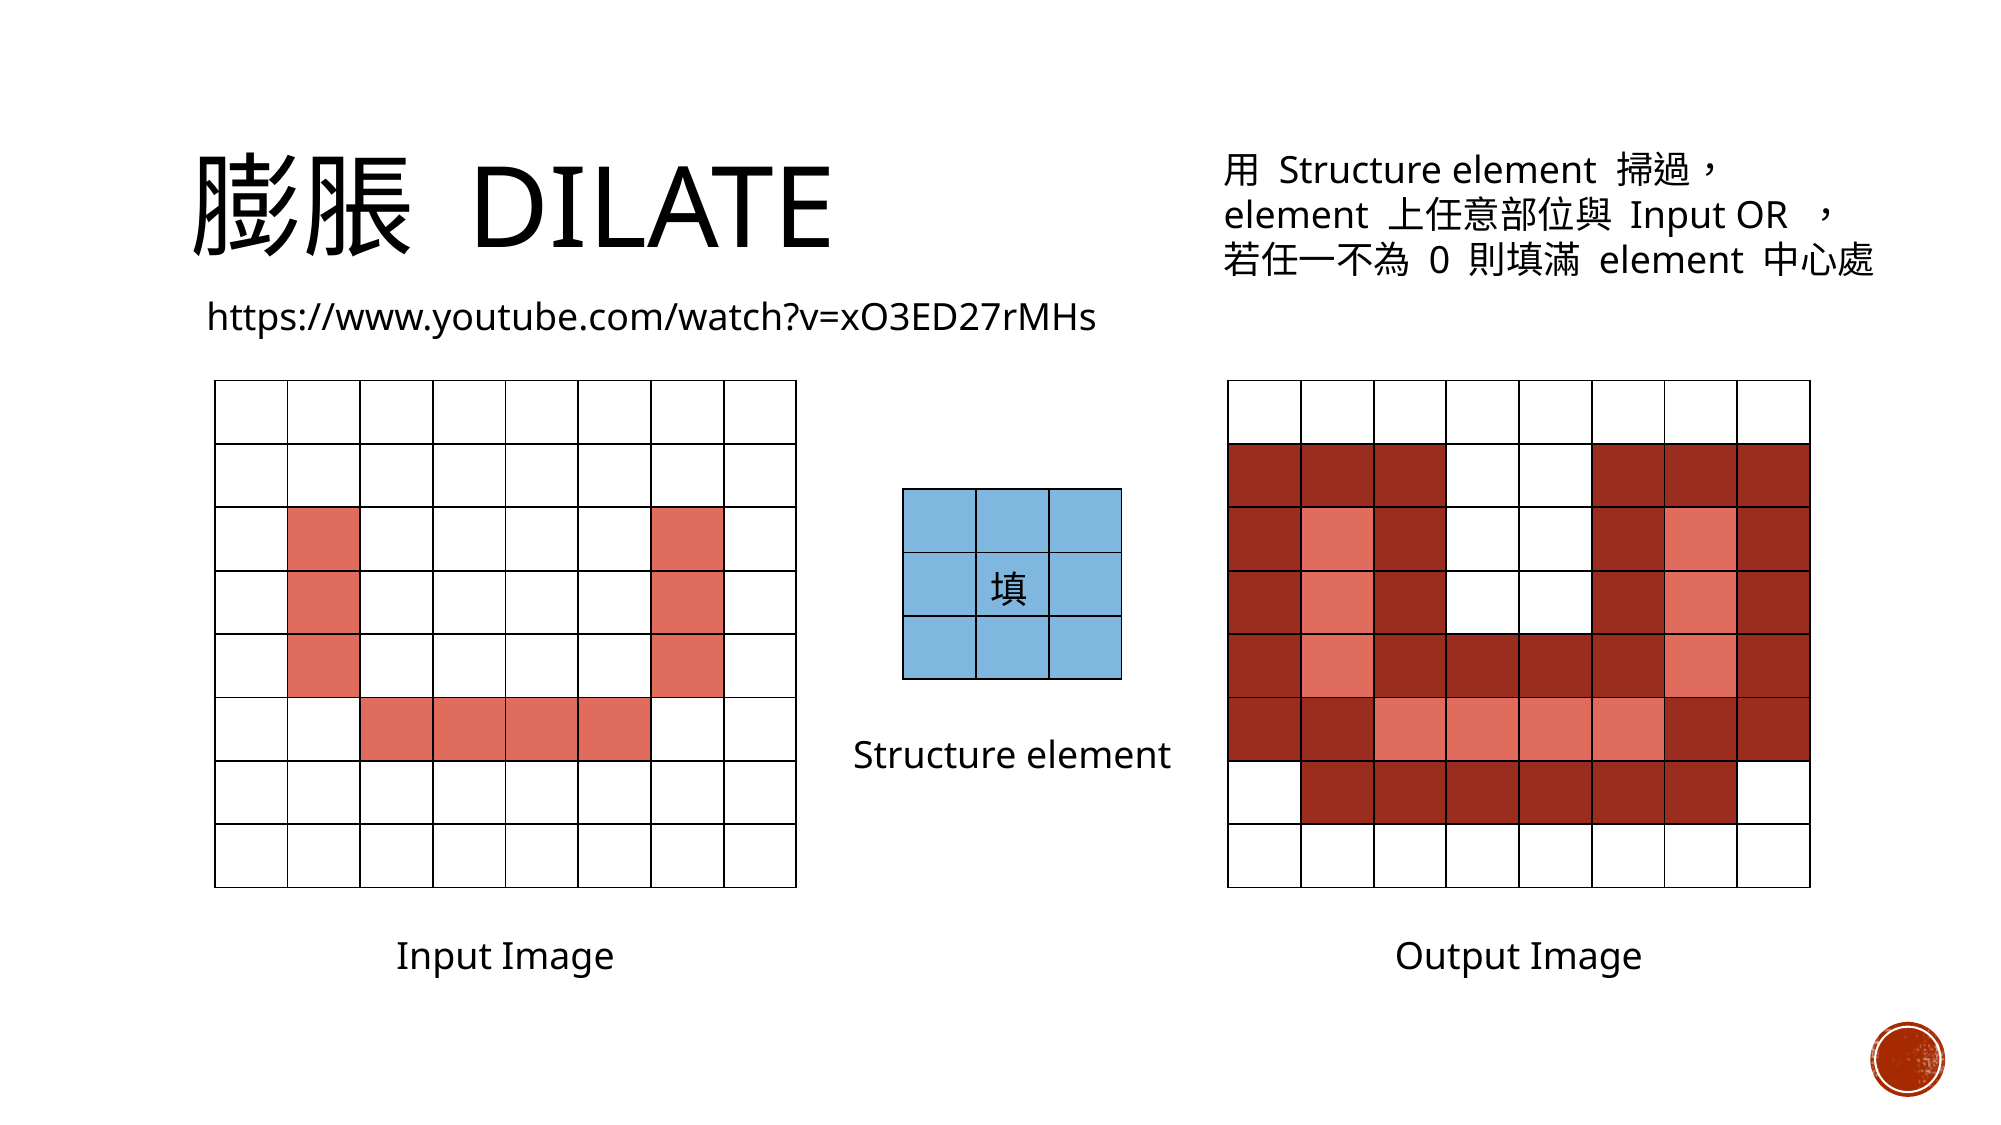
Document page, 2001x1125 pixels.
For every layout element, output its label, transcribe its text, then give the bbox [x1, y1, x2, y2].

text_box Structure element [838, 723, 1187, 784]
table_cell [1593, 635, 1664, 697]
table_header [434, 381, 505, 443]
table_header [1520, 381, 1591, 443]
table_cell [1593, 572, 1664, 633]
table_header [1229, 381, 1300, 443]
table_cell [361, 508, 432, 570]
table_cell [652, 508, 723, 570]
table_cell [579, 762, 650, 823]
table_cell [361, 572, 432, 633]
table_cell [506, 508, 577, 570]
table_cell [1665, 635, 1736, 697]
table_cell [1520, 508, 1591, 570]
table_cell [1738, 762, 1809, 823]
table_cell [652, 698, 723, 760]
table_cell [1375, 445, 1445, 506]
table_cell [1447, 698, 1518, 760]
table_cell [361, 762, 432, 823]
text_box Output Image [1380, 925, 1659, 985]
table_cell [1447, 445, 1518, 506]
table_cell [288, 508, 359, 570]
table_cell [361, 635, 432, 697]
table_cell [1302, 698, 1373, 760]
table_cell [1229, 762, 1300, 823]
table_header [652, 381, 723, 443]
table_cell [1447, 572, 1518, 633]
table_cell [1520, 825, 1591, 887]
table_cell [1593, 825, 1664, 887]
text_box Input Image [381, 925, 630, 985]
table_cell [434, 508, 505, 570]
table_cell [1229, 825, 1300, 887]
table_cell [434, 698, 505, 760]
table_cell [652, 572, 723, 633]
table_cell [1665, 762, 1736, 823]
table_cell [1050, 553, 1121, 615]
table_header [1738, 381, 1809, 443]
table_header [1447, 381, 1518, 443]
table_cell [288, 762, 359, 823]
table_cell [579, 508, 650, 570]
table_header [1050, 490, 1121, 552]
table_header [1302, 381, 1373, 443]
table_cell [1665, 572, 1736, 633]
table_cell [725, 508, 795, 570]
table_cell [1593, 762, 1664, 823]
table_cell [434, 762, 505, 823]
table_header [1665, 381, 1736, 443]
table_cell [1302, 635, 1373, 697]
table_cell [434, 825, 505, 887]
table_cell [904, 617, 975, 678]
table_header [977, 490, 1048, 552]
table_cell [977, 617, 1048, 678]
table_cell [1665, 825, 1736, 887]
table_cell [506, 572, 577, 633]
table_cell [1665, 445, 1736, 506]
table_cell [1447, 635, 1518, 697]
table_cell [216, 572, 287, 633]
table_cell [652, 825, 723, 887]
table_header [288, 381, 359, 443]
table_cell [1738, 508, 1809, 570]
table_cell [1520, 698, 1591, 760]
table_cell [216, 445, 287, 506]
table_header [579, 381, 650, 443]
table_cell [506, 698, 577, 760]
table_cell [216, 825, 287, 887]
table_cell [579, 825, 650, 887]
title 膨脹 DILATE [175, 79, 1826, 344]
table_cell [579, 635, 650, 697]
table_cell [904, 553, 975, 615]
table_cell [1593, 508, 1664, 570]
table_cell [652, 635, 723, 697]
table_cell [1229, 508, 1300, 570]
text_box https://www.youtube.com/watch?v=xO3ED27rMHs [191, 285, 1113, 346]
table_cell [1447, 508, 1518, 570]
table_cell [1738, 635, 1809, 697]
table_cell [1302, 445, 1373, 506]
table_cell [216, 635, 287, 697]
table_cell [1665, 698, 1736, 760]
table_header [1375, 381, 1445, 443]
table_header [1593, 381, 1664, 443]
table_cell [1229, 445, 1300, 506]
table_header [506, 381, 577, 443]
table_cell [1447, 762, 1518, 823]
table_cell [579, 698, 650, 760]
table_cell [1738, 572, 1809, 633]
table_cell [1375, 698, 1445, 760]
table_cell [288, 825, 359, 887]
table_cell [1520, 762, 1591, 823]
table_cell [361, 698, 432, 760]
table_cell [1229, 698, 1300, 760]
table_cell [434, 635, 505, 697]
table_cell [506, 445, 577, 506]
table_cell [1229, 635, 1300, 697]
table_cell [216, 508, 287, 570]
table_cell [1375, 635, 1445, 697]
table_cell [1302, 572, 1373, 633]
table_cell [1593, 698, 1664, 760]
table_cell [652, 762, 723, 823]
table_cell [1302, 825, 1373, 887]
table_cell [434, 572, 505, 633]
table_cell [1520, 445, 1591, 506]
table_cell [434, 445, 505, 506]
table_cell [1375, 762, 1445, 823]
table_cell [1302, 508, 1373, 570]
table_cell [506, 635, 577, 697]
table_cell [288, 698, 359, 760]
table_cell [288, 572, 359, 633]
table_cell [288, 635, 359, 697]
table_header [361, 381, 432, 443]
text_box 用 Structure element 掃過， element 上任意部位與 Input OR ， 若任一不為 0 則填滿 element 中心處 [1209, 139, 1930, 289]
table_cell [579, 572, 650, 633]
table_cell [216, 698, 287, 760]
table_cell [1375, 508, 1445, 570]
table_cell [1738, 698, 1809, 760]
table_cell [361, 445, 432, 506]
table_header [904, 490, 975, 552]
table_cell [725, 762, 795, 823]
table_cell [725, 698, 795, 760]
table_cell [216, 762, 287, 823]
table_cell [725, 635, 795, 697]
table_cell [1302, 762, 1373, 823]
table_cell [725, 572, 795, 633]
table_cell [1738, 445, 1809, 506]
table_cell [506, 825, 577, 887]
table_cell [725, 445, 795, 506]
table_cell [1050, 617, 1121, 678]
table_cell [1520, 572, 1591, 633]
table_header [216, 381, 287, 443]
table_cell [652, 445, 723, 506]
table_cell [1665, 508, 1736, 570]
table_cell [1229, 572, 1300, 633]
table_cell [579, 445, 650, 506]
table_cell [506, 762, 577, 823]
table_cell [725, 825, 795, 887]
table_cell 填 [977, 553, 1048, 615]
table_header [725, 381, 795, 443]
table_cell [361, 825, 432, 887]
table_cell [1447, 825, 1518, 887]
table_cell [1738, 825, 1809, 887]
table_cell [288, 445, 359, 506]
table_cell [1593, 445, 1664, 506]
table_cell [1375, 572, 1445, 633]
table_cell [1520, 635, 1591, 697]
table_cell [1375, 825, 1445, 887]
